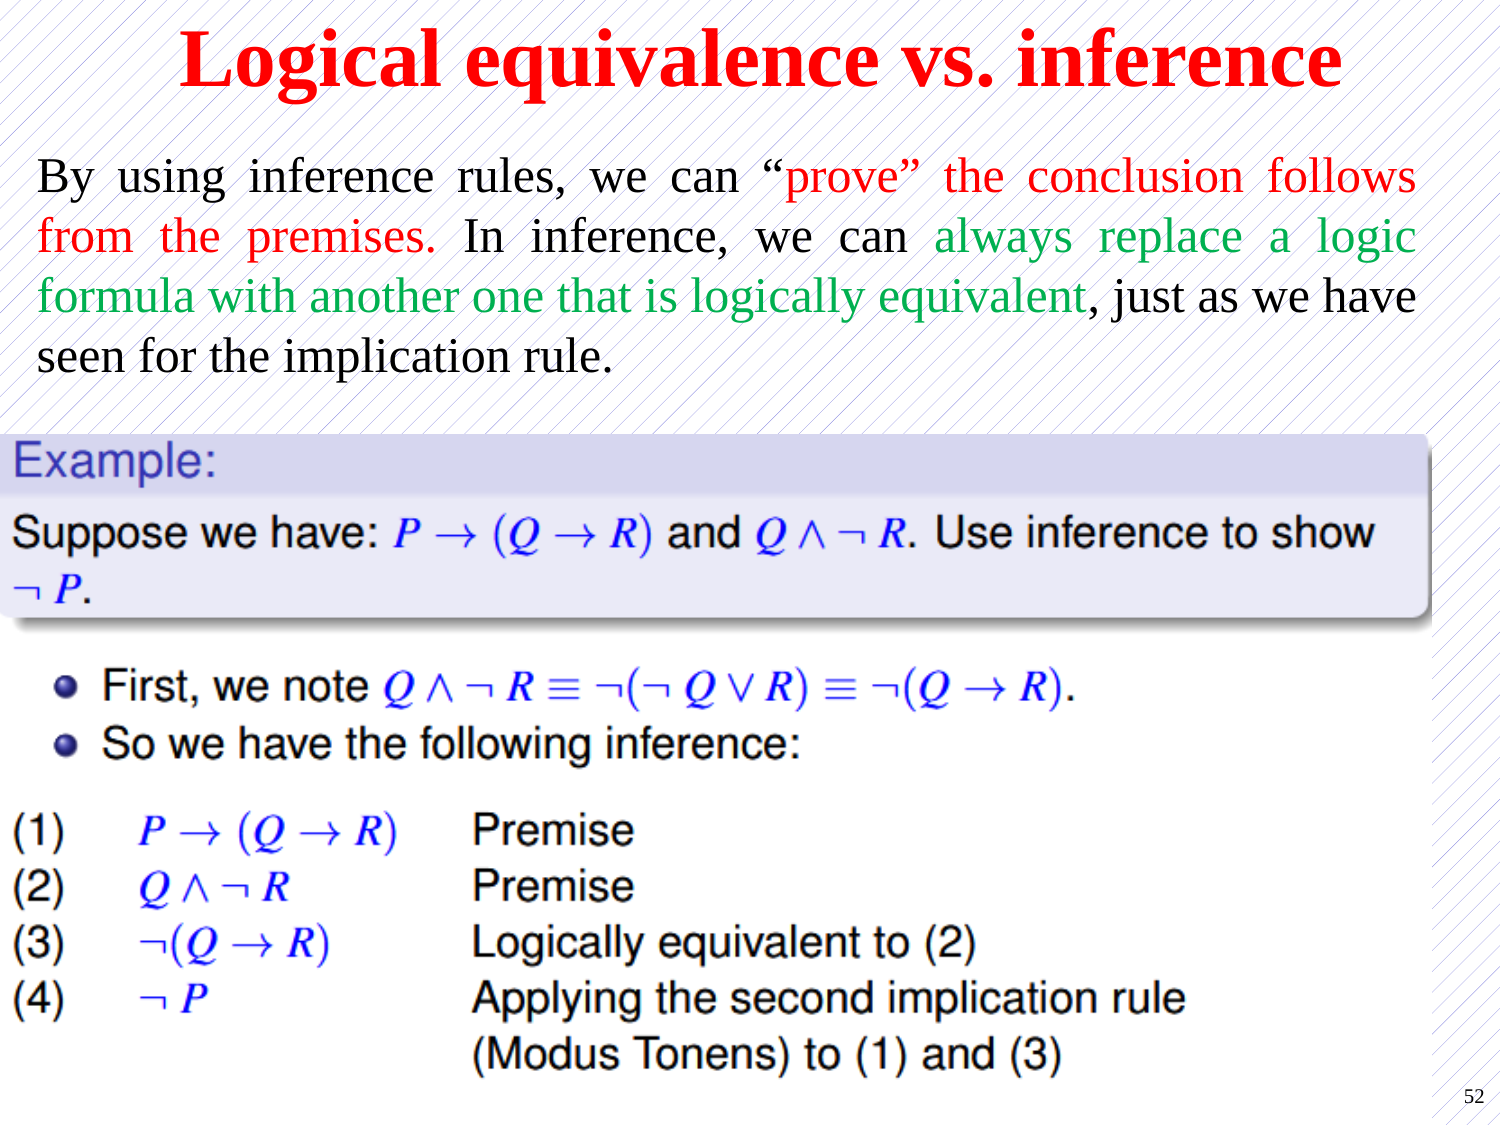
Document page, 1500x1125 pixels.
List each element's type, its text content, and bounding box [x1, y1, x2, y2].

title Logical equivalence vs. inference [124, 16, 1400, 90]
picture [0, 433, 1433, 1125]
slide_number 52 [1437, 1074, 1500, 1125]
text_box By using inference rules, we can “prove” the conclusion follows from the premises. In inference, we can always replace a logic formula with another one that is logically equivalent, just as we have seen for the implication rule. [21, 134, 1432, 390]
